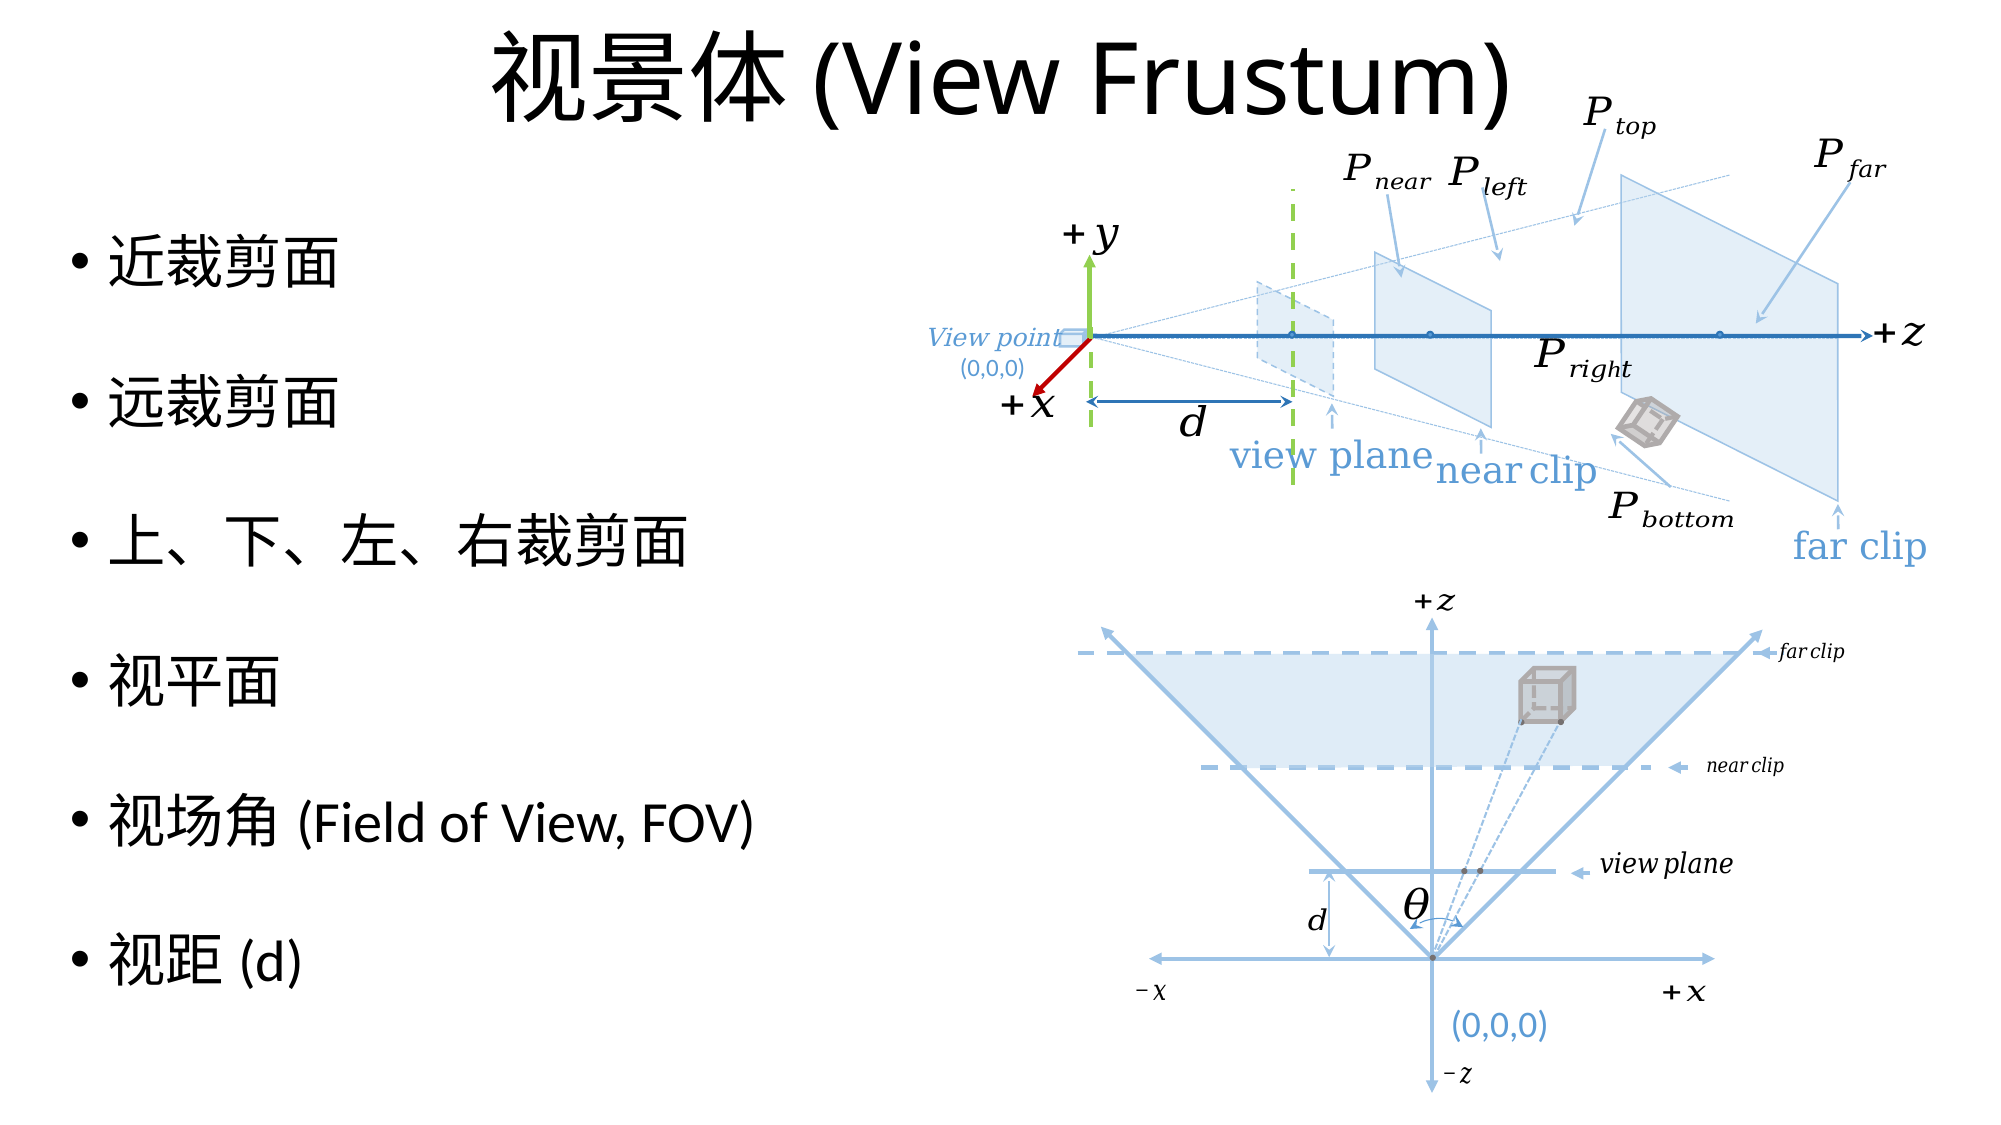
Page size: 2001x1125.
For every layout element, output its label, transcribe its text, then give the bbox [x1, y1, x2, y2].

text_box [934, 90, 1929, 568]
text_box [1077, 584, 1847, 1093]
text_box 视景体(View Frustum) [137, 0, 1863, 144]
list 近裁剪面 远裁剪面 上、下、左、右裁剪面 视平面 视场角(Field of View, FOV) 视距(d) [55, 168, 909, 1093]
